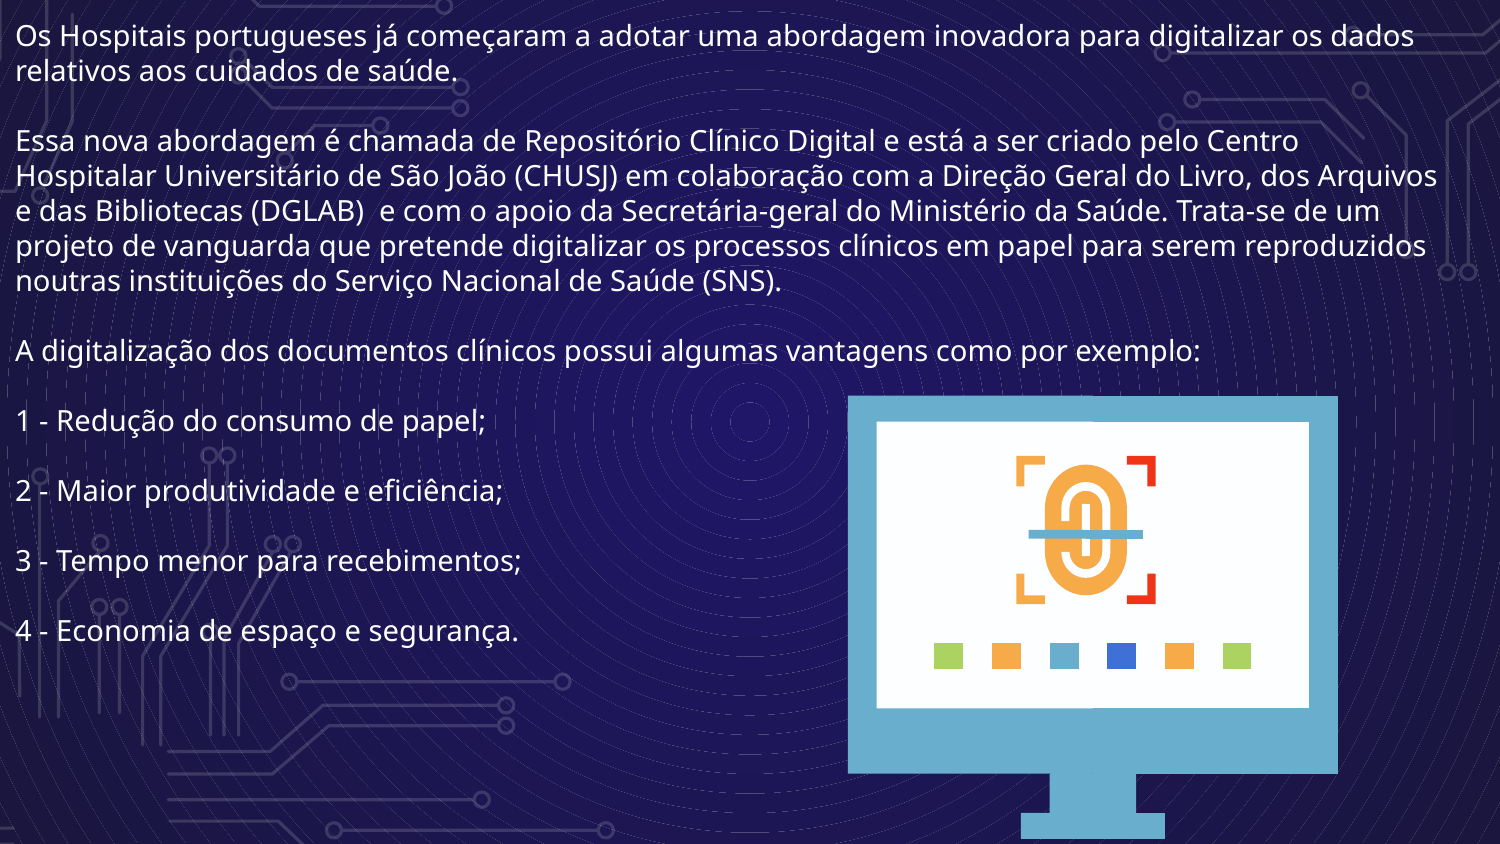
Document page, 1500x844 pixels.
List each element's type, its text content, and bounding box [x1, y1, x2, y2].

subtitle Os Hospitais portugueses já começaram a adotar uma abordagem inovadora para digitalizar os dados relativos aos cuidados de saúde. Essa nova abordagem é chamada de Repositório Clínico Digital e está a ser criado pelo Centro Hospitalar Universitário de São João (CHUSJ) em colaboração com a Direção Geral do Livro, dos Arquivos e das Bibliotecas (DGLAB) e com o apoio da Secretária-geral do Ministério da Saúde. Trata-se de um projeto de vanguarda que pretende digitalizar os processos clínicos em papel para serem reproduzidos noutras instituições do Serviço Nacional de Saúde (SNS). A digitalização dos documentos clínicos possui algumas vantagens como por exemplo: 1 - Redução do consumo de papel; 2 - Maior produtividade e eficiência; 3 - Tempo menor para recebimentos; 4 - Economia de espaço e segurança. [0, 9, 1465, 715]
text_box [847, 395, 1339, 840]
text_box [1016, 455, 1156, 605]
